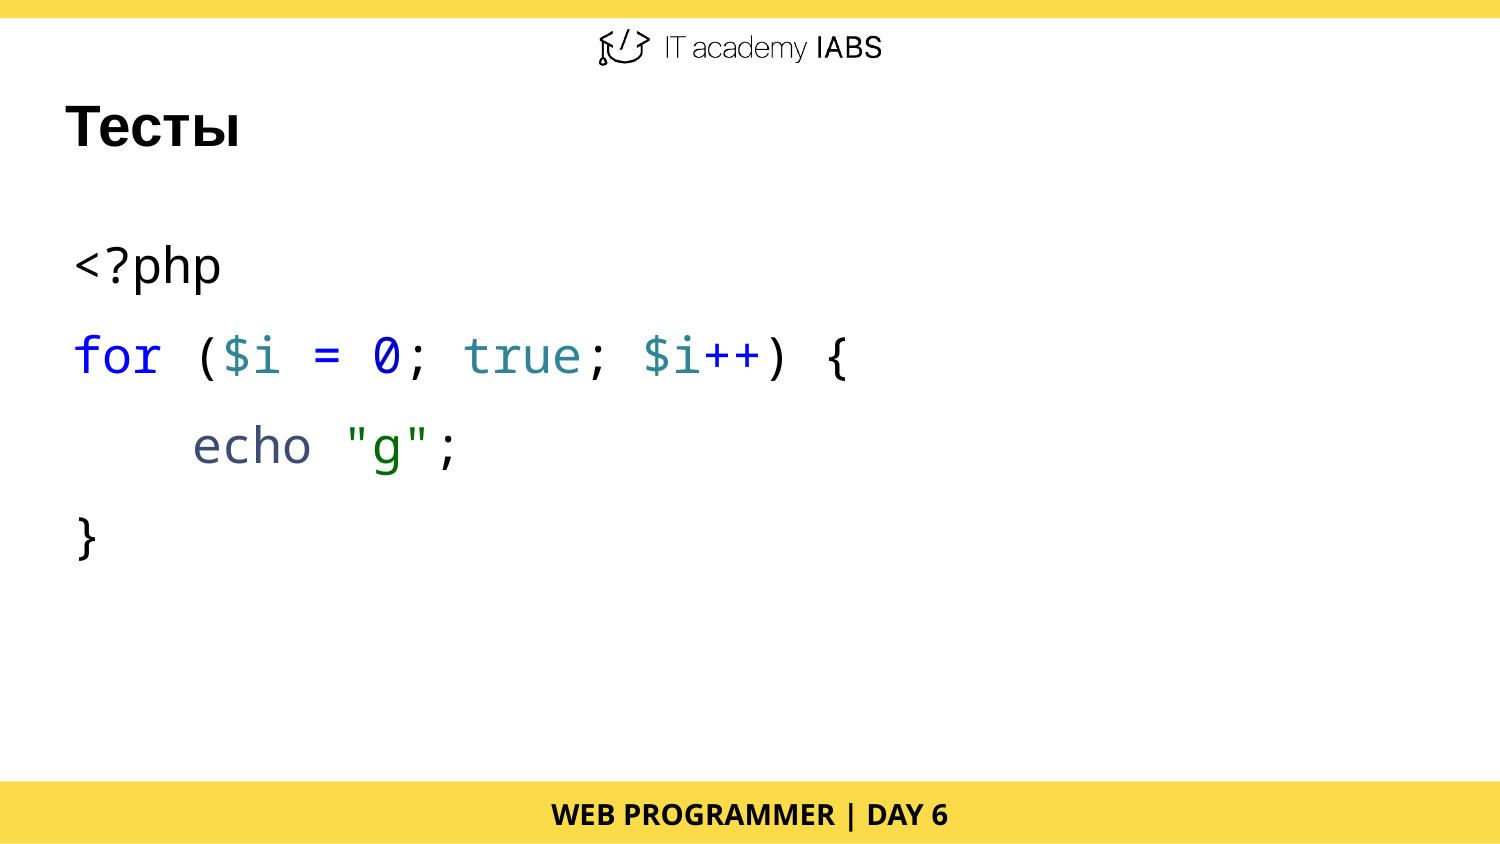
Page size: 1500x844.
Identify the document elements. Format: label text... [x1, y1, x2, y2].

text_box [0, 781, 340, 844]
text_box [1160, 781, 1500, 844]
picture [591, 18, 887, 71]
text_box WEB PROGRAMMER | DAY 6 [340, 781, 1160, 844]
text_box <?php for ($i = 0; true; $i++) { echo "g"; } [51, 189, 1449, 750]
text_box Тесты [51, 72, 1449, 167]
text_box [0, 0, 1500, 19]
